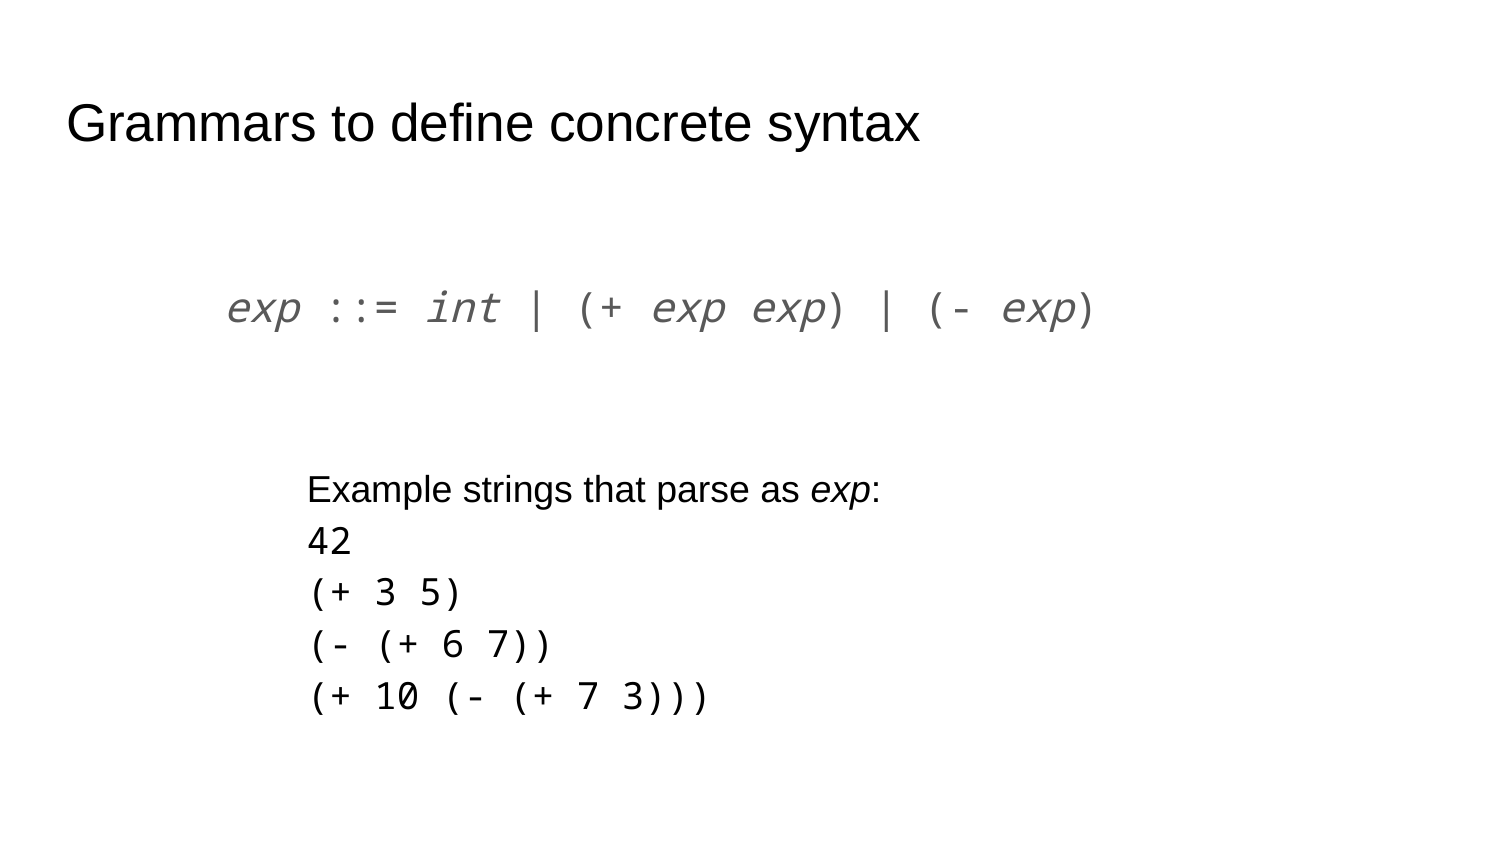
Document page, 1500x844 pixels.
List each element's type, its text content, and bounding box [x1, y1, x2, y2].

list exp ::= int | (+ exp exp) | (- exp) [208, 258, 1206, 366]
title Grammars to define concrete syntax [51, 72, 1449, 167]
text_box Example strings that parse as exp: 42 (+ 3 5) (- (+ 6 7)) (+ 10 (- (+ 7 3))) [291, 443, 928, 732]
